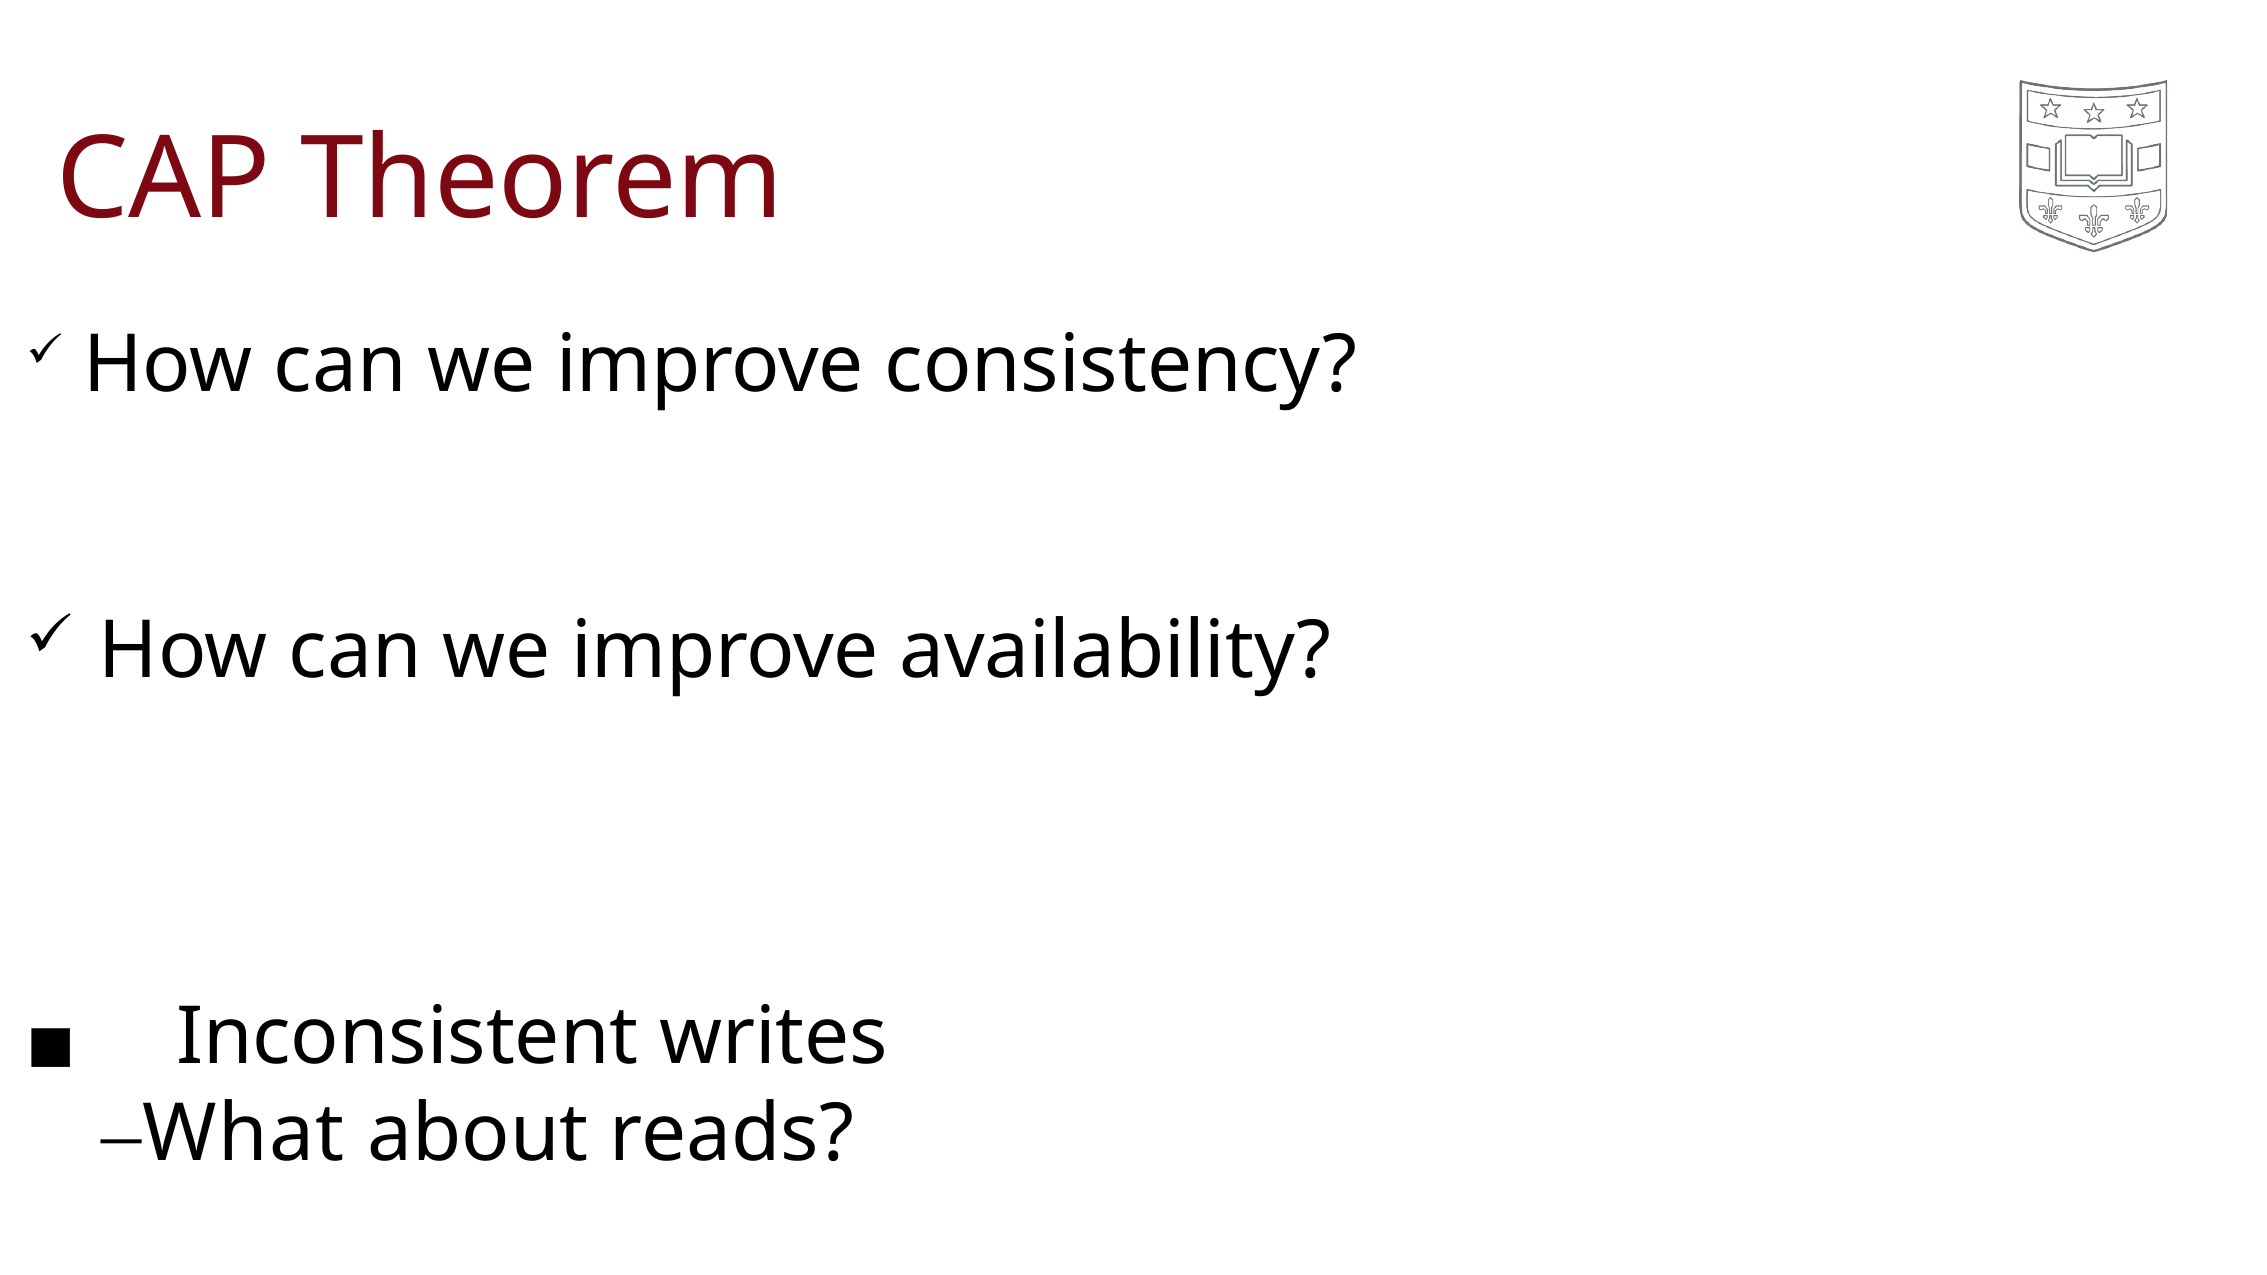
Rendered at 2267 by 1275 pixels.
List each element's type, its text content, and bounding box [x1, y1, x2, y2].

text_box ◼ Inconsistent writes –What about reads? [24, 981, 912, 1177]
title CAP Theorem [54, 100, 835, 308]
picture [2019, 80, 2168, 252]
text_box How can we improve consistency? How can we improve availability? [23, 308, 1462, 694]
